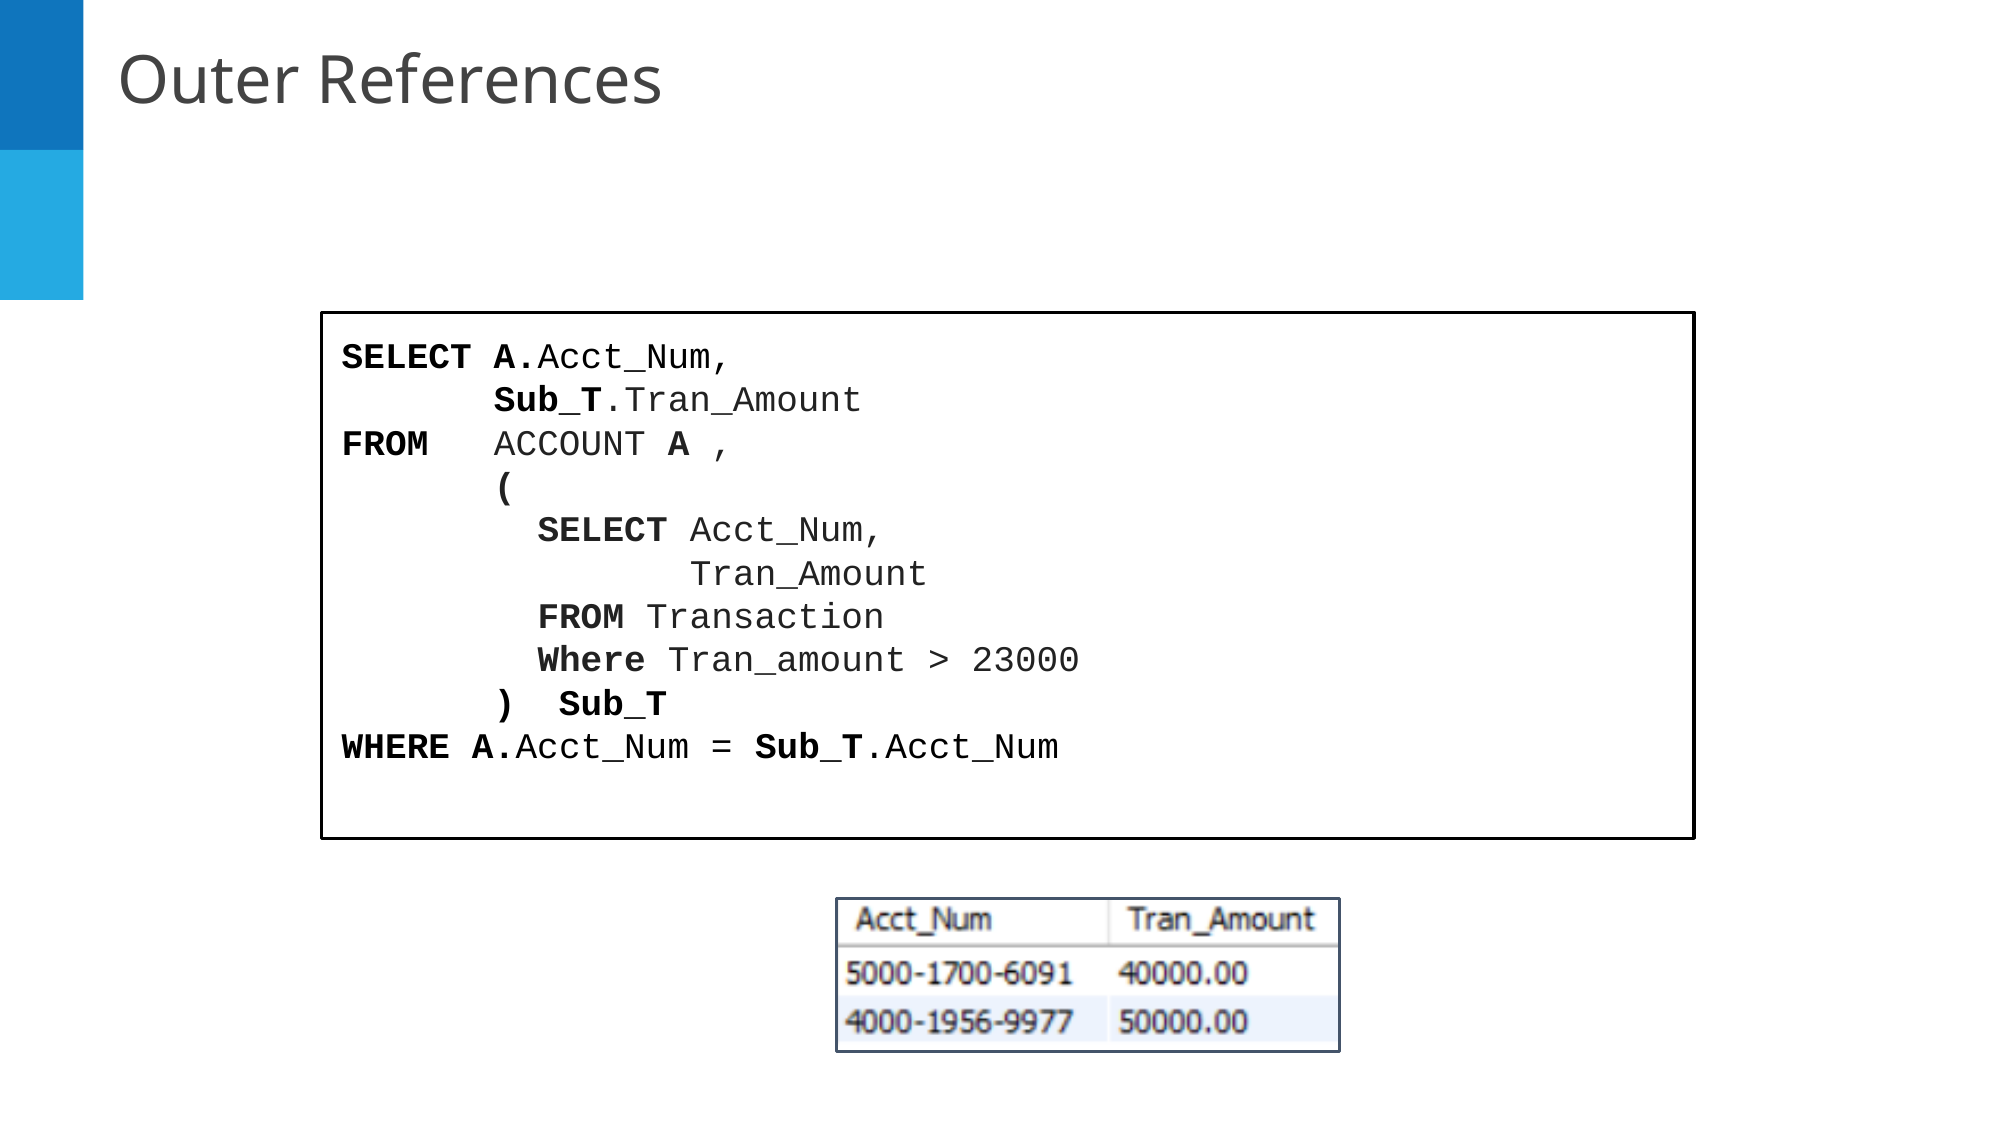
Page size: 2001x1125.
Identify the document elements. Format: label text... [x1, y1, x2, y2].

text_box [0, 0, 84, 149]
text_box [0, 149, 84, 300]
text_box SELECT A.Acct_Num, Sub_T.Tran_Amount FROM ACCOUNT A , ( SELECT Acct_Num, Tran_Amount FROM Transaction Where Tran_amount > 23000 ) Sub_T WHERE A.Acct_Num = Sub_T.Acct_Num [321, 312, 1695, 839]
text_box Outer References [97, 17, 1727, 133]
picture [837, 899, 1339, 1051]
